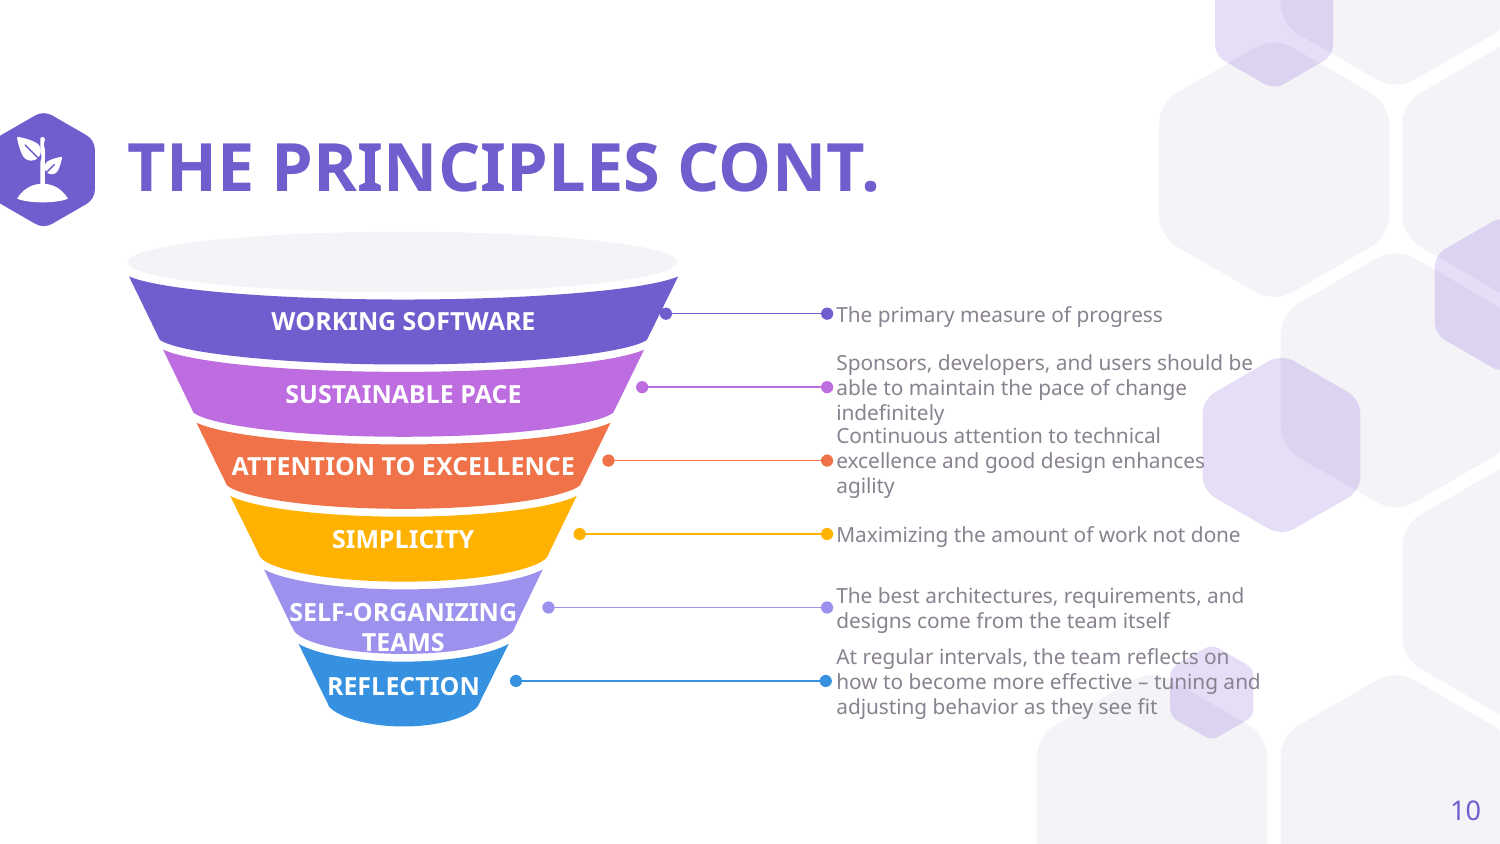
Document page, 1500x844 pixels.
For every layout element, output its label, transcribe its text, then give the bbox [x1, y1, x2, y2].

text_box At regular intervals, the team reflects on how to become more effective – tuning and adjusting behavior as they see fit [836, 654, 1262, 708]
text_box [17, 137, 41, 161]
text_box [17, 137, 68, 203]
title THE PRINCIPLES CONT. [127, 137, 1114, 203]
text_box The primary measure of progress [836, 287, 1262, 340]
text_box Sponsors, developers, and users should be able to maintain the pace of change indefinitely [836, 360, 1262, 414]
slide_number ‹#› [1391, 779, 1482, 844]
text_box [127, 231, 679, 727]
text_box Maximizing the amount of work not done [836, 507, 1262, 561]
text_box The best architectures, requirements, and designs come from the team itself [836, 581, 1262, 634]
text_box Continuous attention to technical excellence and good design enhances agility [836, 434, 1262, 487]
text_box [45, 156, 63, 175]
